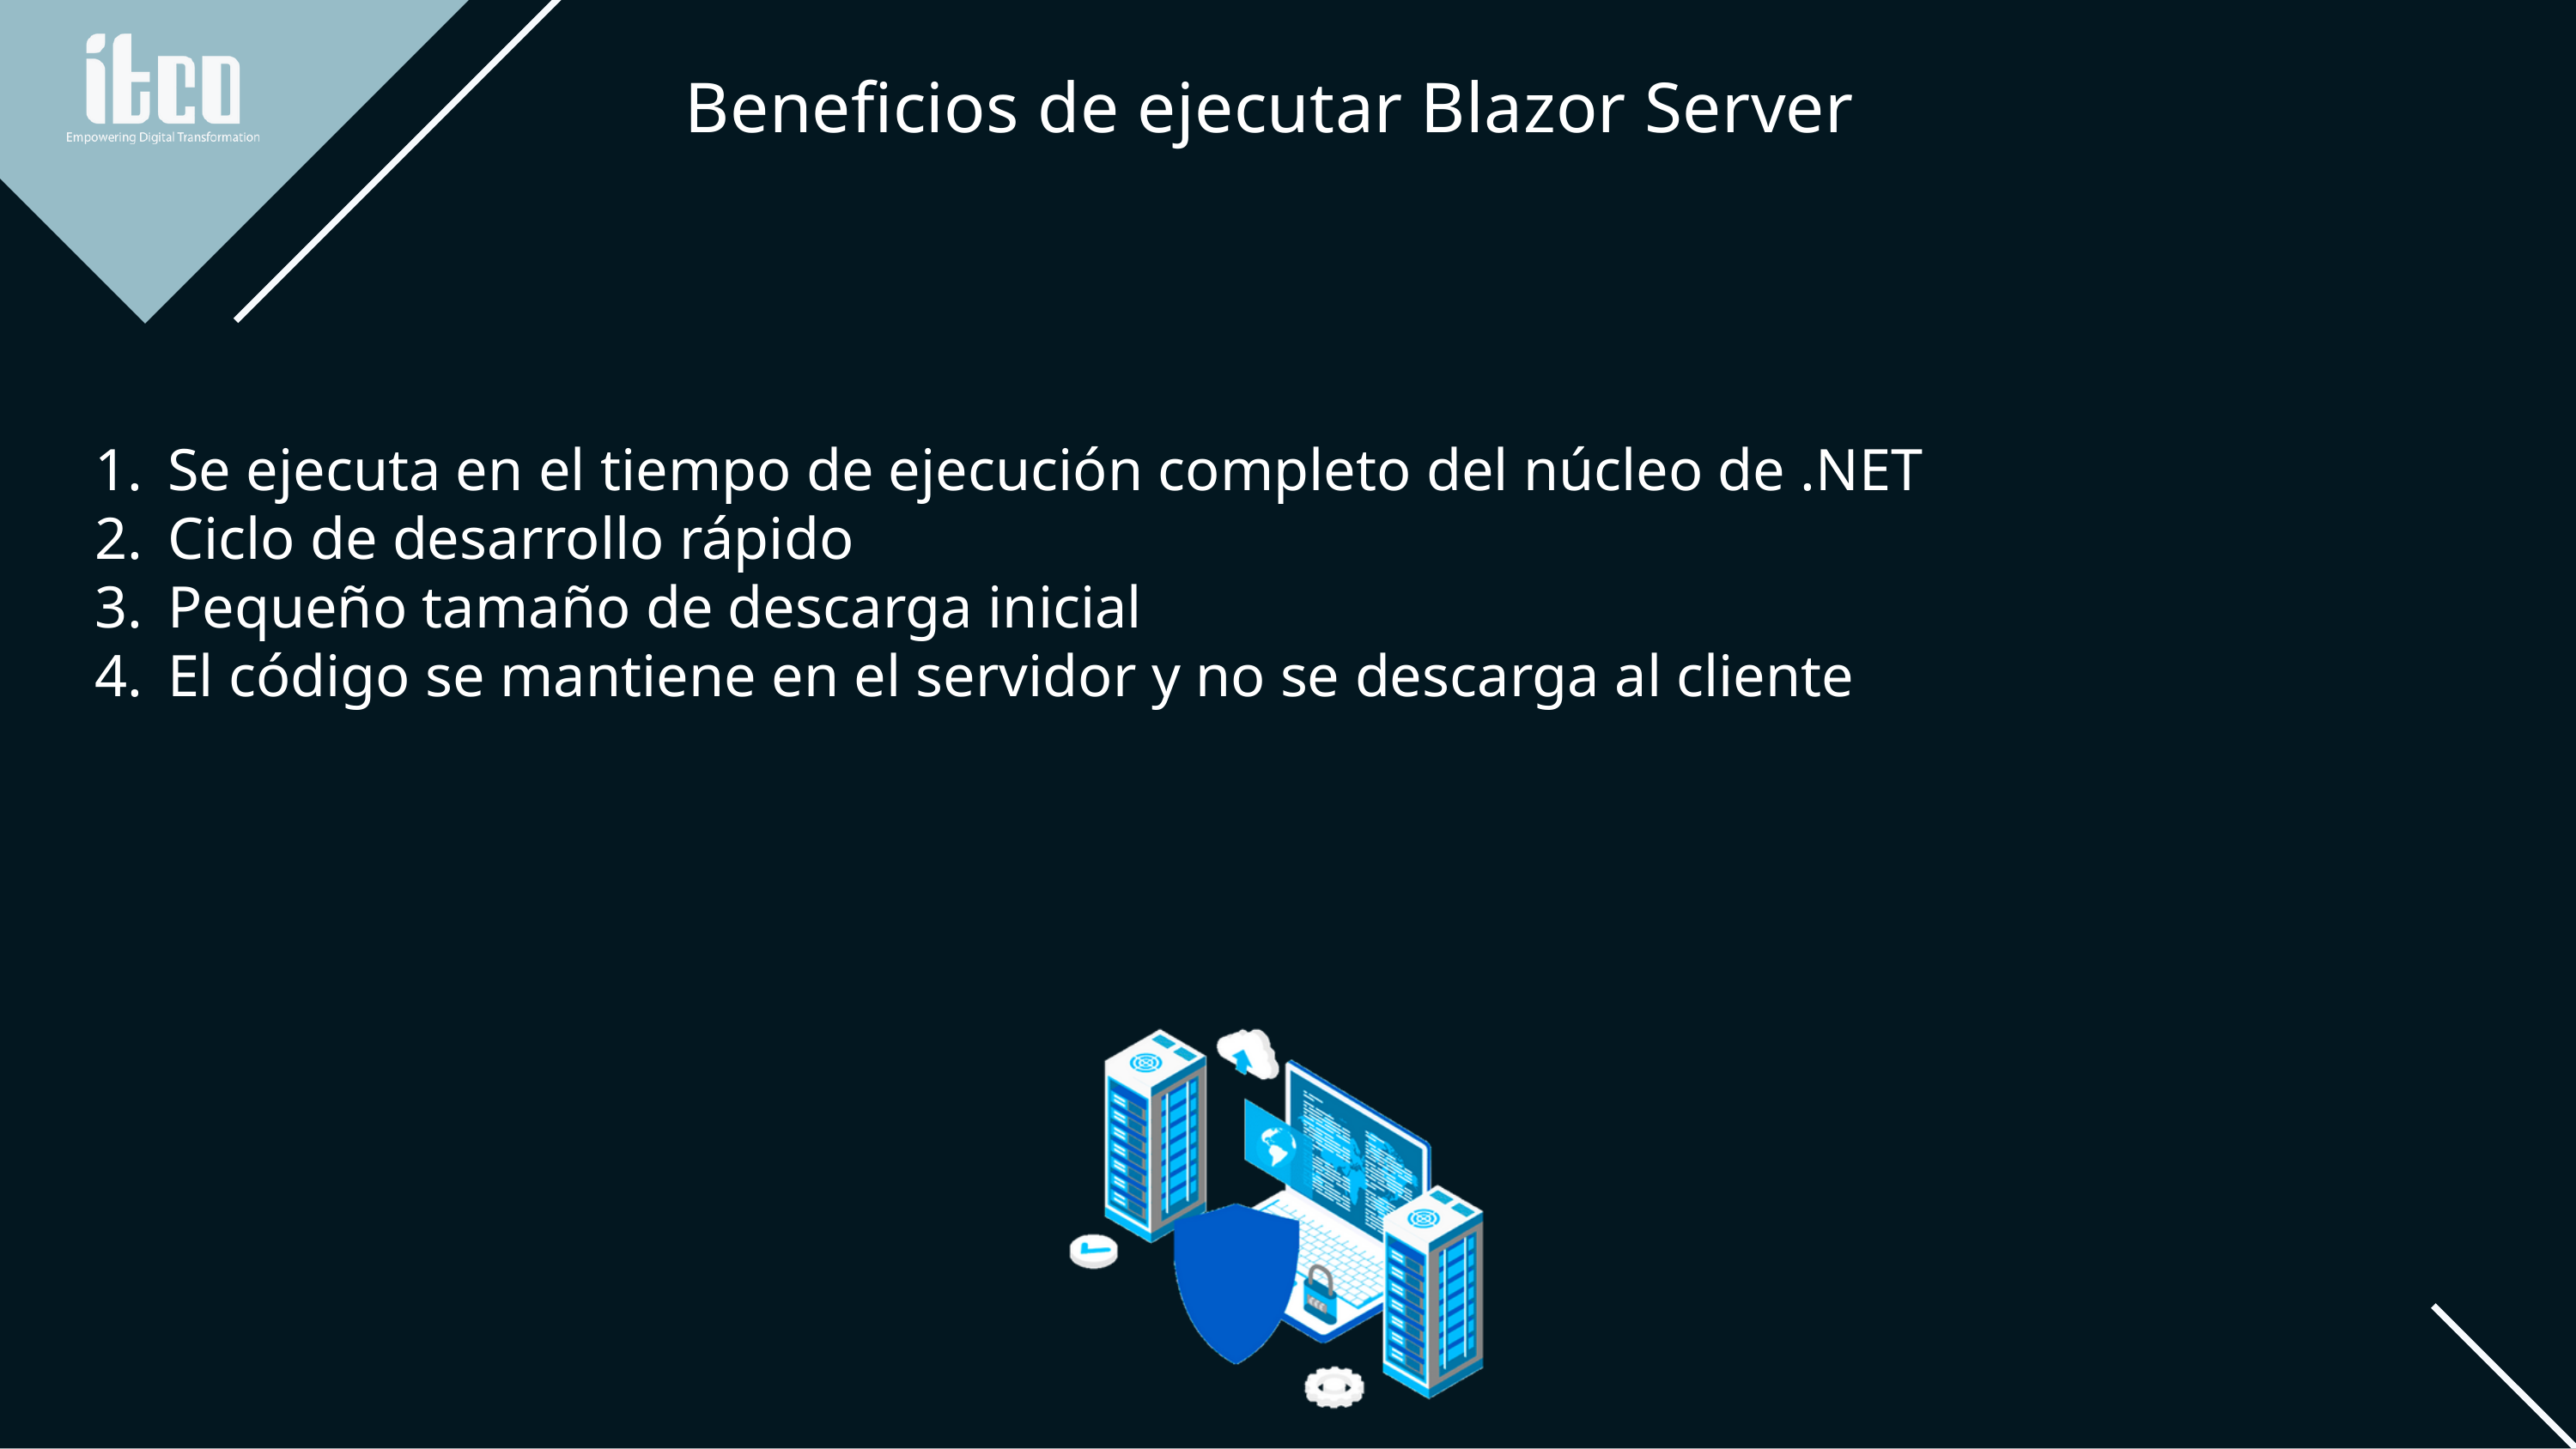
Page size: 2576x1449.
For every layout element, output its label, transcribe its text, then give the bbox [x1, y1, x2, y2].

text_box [0, 0, 562, 324]
title Beneficios de ejecutar Blazor Server [566, 63, 2341, 306]
text_box [2431, 1303, 2576, 1449]
picture [67, 33, 259, 145]
picture [1057, 988, 1518, 1449]
text_box Se ejecuta en el tiempo de ejecución completo del núcleo de .NET Ciclo de desarrollo rápido Pequeño tamaño de descarga inicial El código se mantiene en el servidor y no se descarga al cliente [82, 358, 2033, 753]
